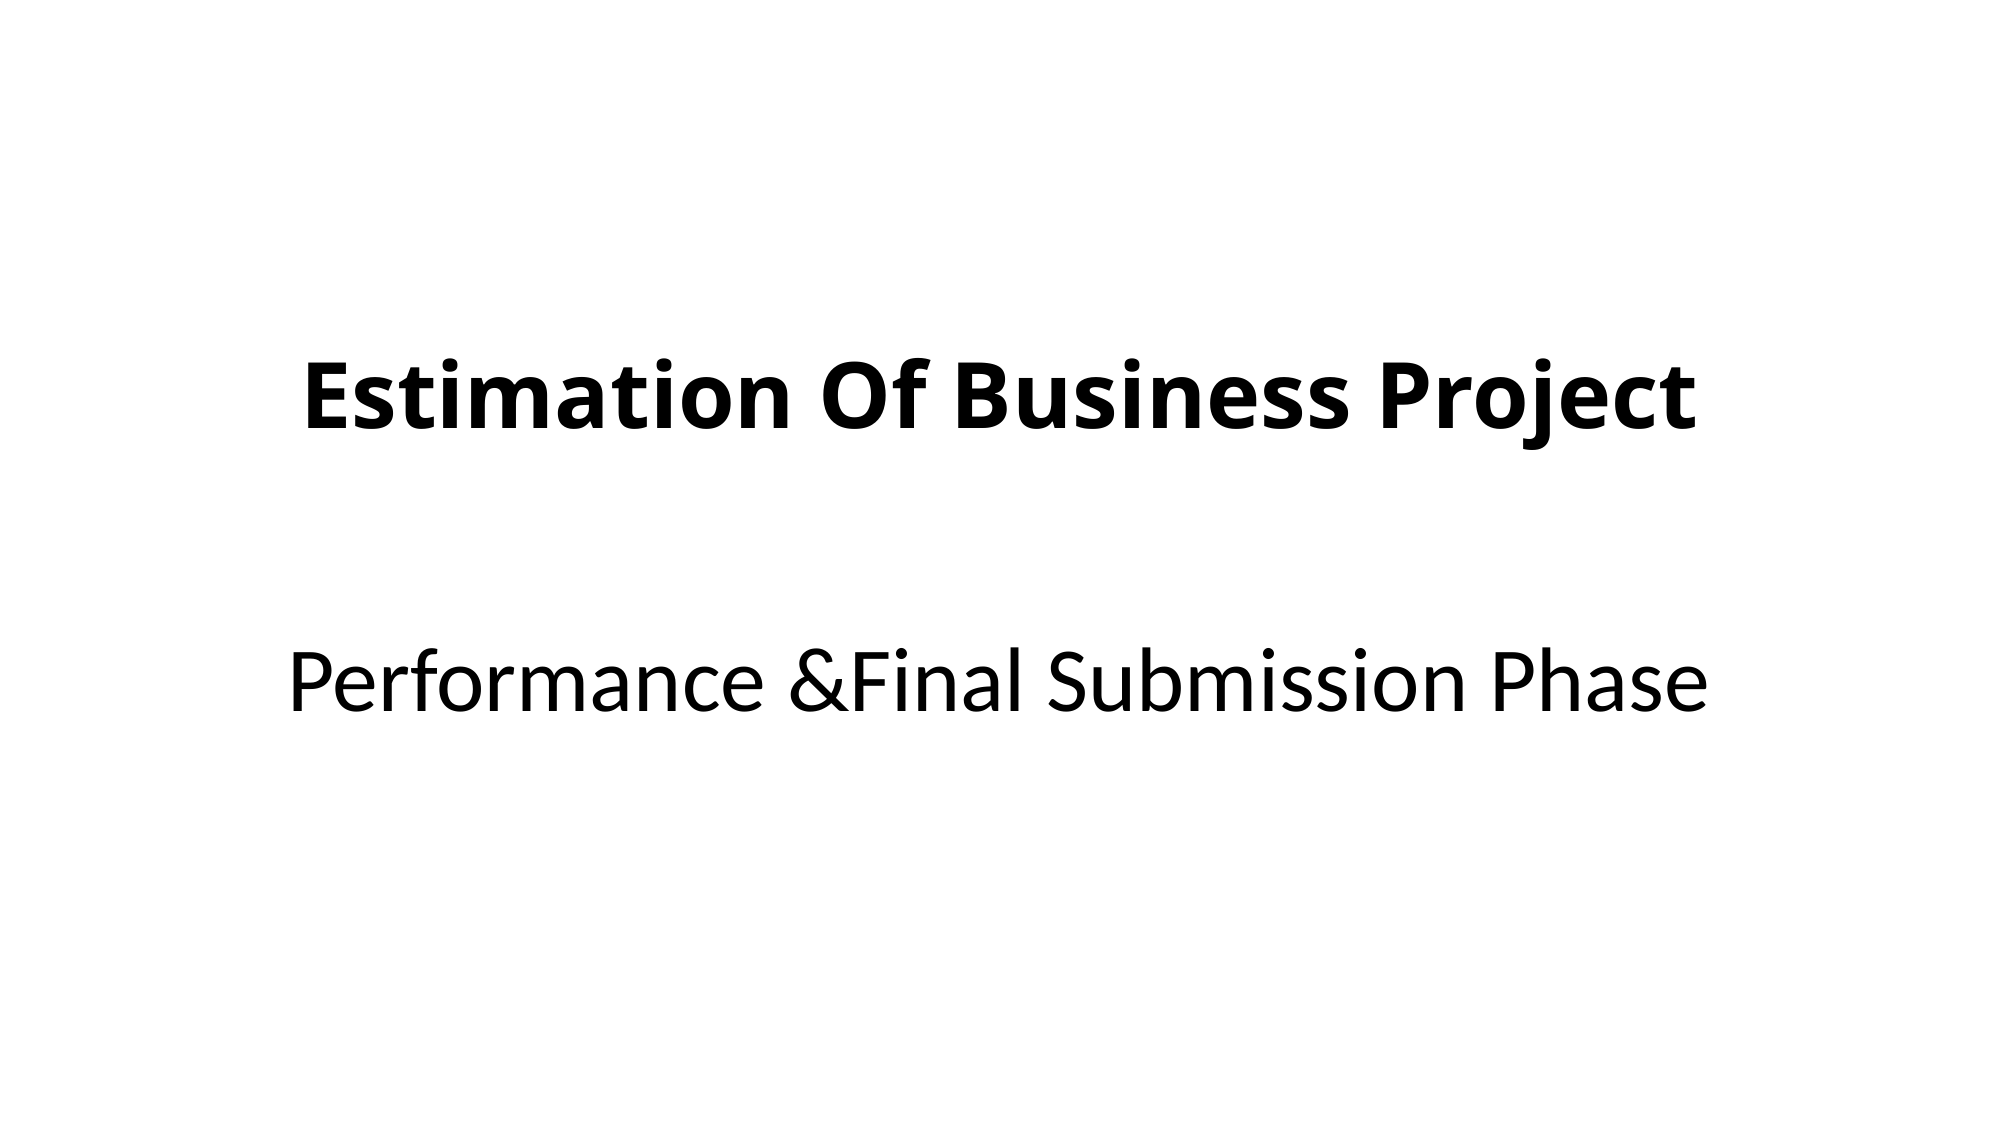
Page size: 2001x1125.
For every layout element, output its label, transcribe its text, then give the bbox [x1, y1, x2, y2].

title Estimation Of Business Project [249, 184, 1750, 456]
subtitle Performance &Final Submission Phase [249, 624, 1750, 897]
